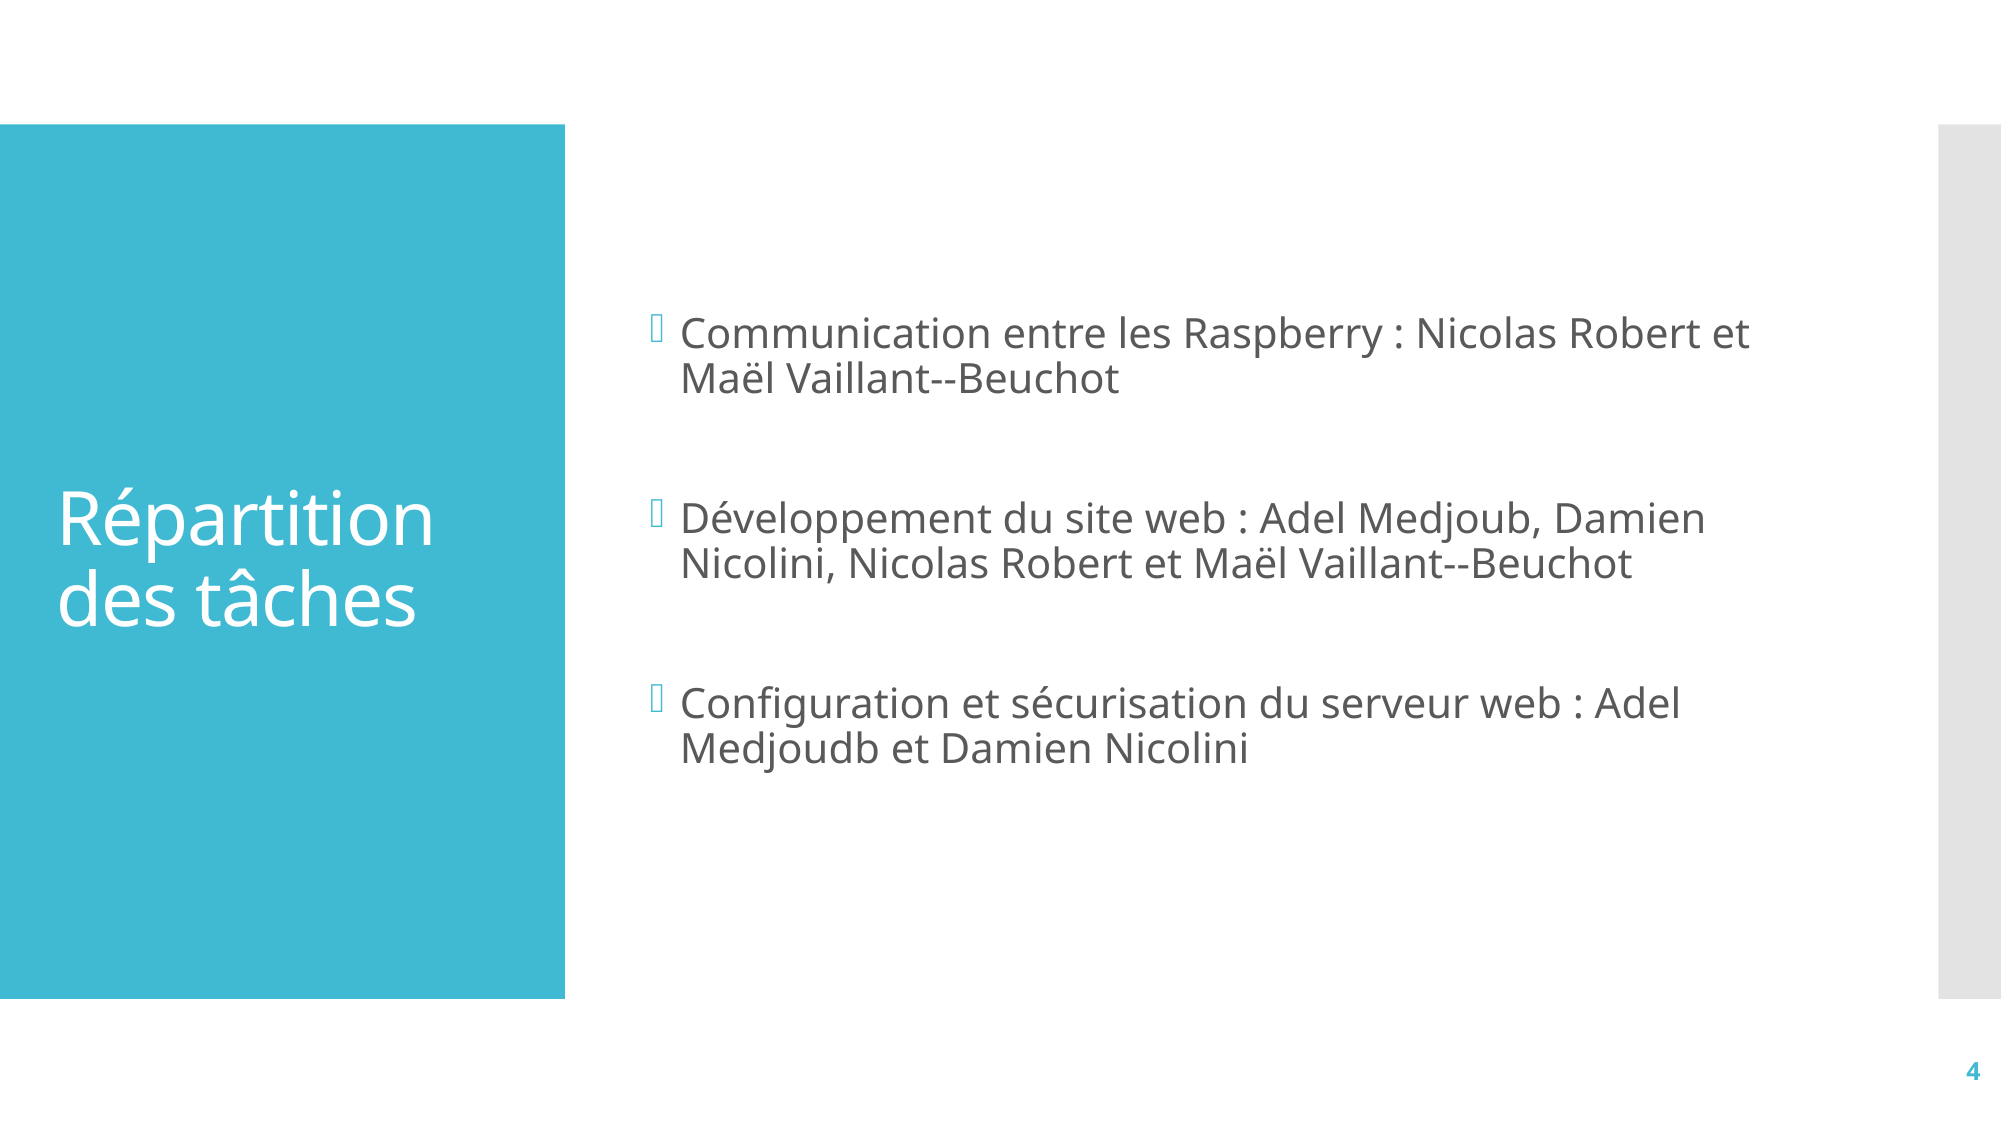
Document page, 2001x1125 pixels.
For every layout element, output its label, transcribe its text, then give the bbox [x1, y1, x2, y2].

slide_number 4 [1744, 1042, 1996, 1103]
title Répartition des tâches [41, 184, 525, 940]
list Communication entre les Raspberry : Nicolas Robert et Maël Vaillant--Beuchot Développement du site web : Adel Medjoub, Damien Nicolini, Nicolas Robert et Maël Vaillant--Beuchot Configuration et sécurisation du serveur web : Adel Medjoudb et Damien Nicolini [634, 156, 1835, 924]
